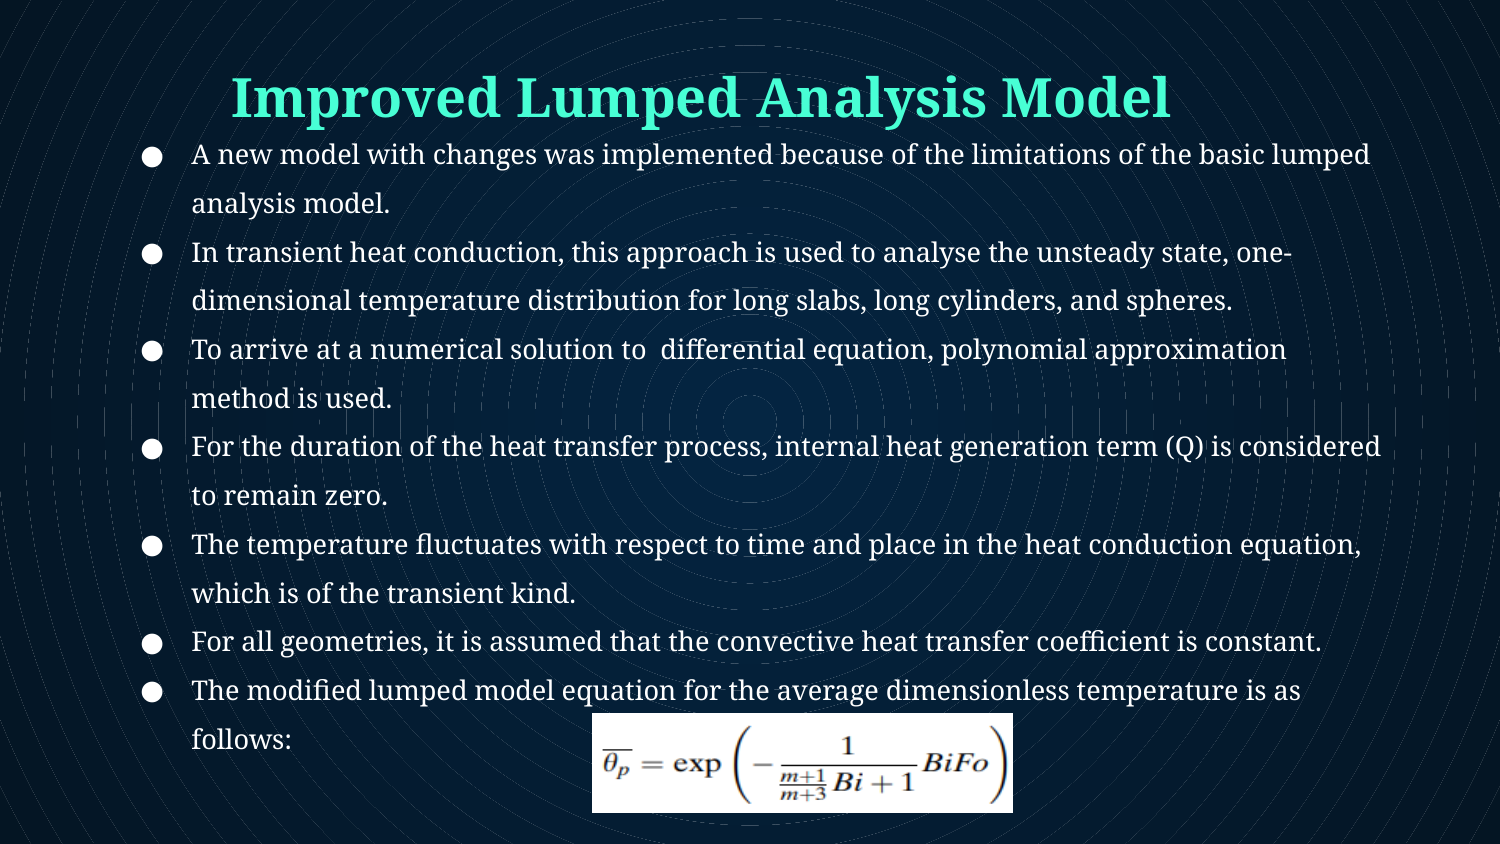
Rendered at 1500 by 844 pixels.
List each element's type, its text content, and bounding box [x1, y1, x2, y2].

picture [591, 679, 1013, 813]
title Improved Lumped Analysis Model [208, 43, 1197, 106]
subtitle A new model with changes was implemented because of the limitations of the basic lumped analysis model. In transient heat conduction, this approach is used to analyse the unsteady state, one-dimensional temperature distribution for long slabs, long cylinders, and spheres. To arrive at a numerical solution to differential equation, polynomial approximation method is used. For the duration of the heat transfer process, internal heat generation term (Q) is considered to remain zero. The temperature fluctuates with respect to time and place in the heat conduction equation, which is of the transient kind. For all geometries, it is assumed that the convective heat transfer coefficient is constant. The modified lumped model equation for the average dimensionless temperature is as follows: [101, 106, 1399, 791]
